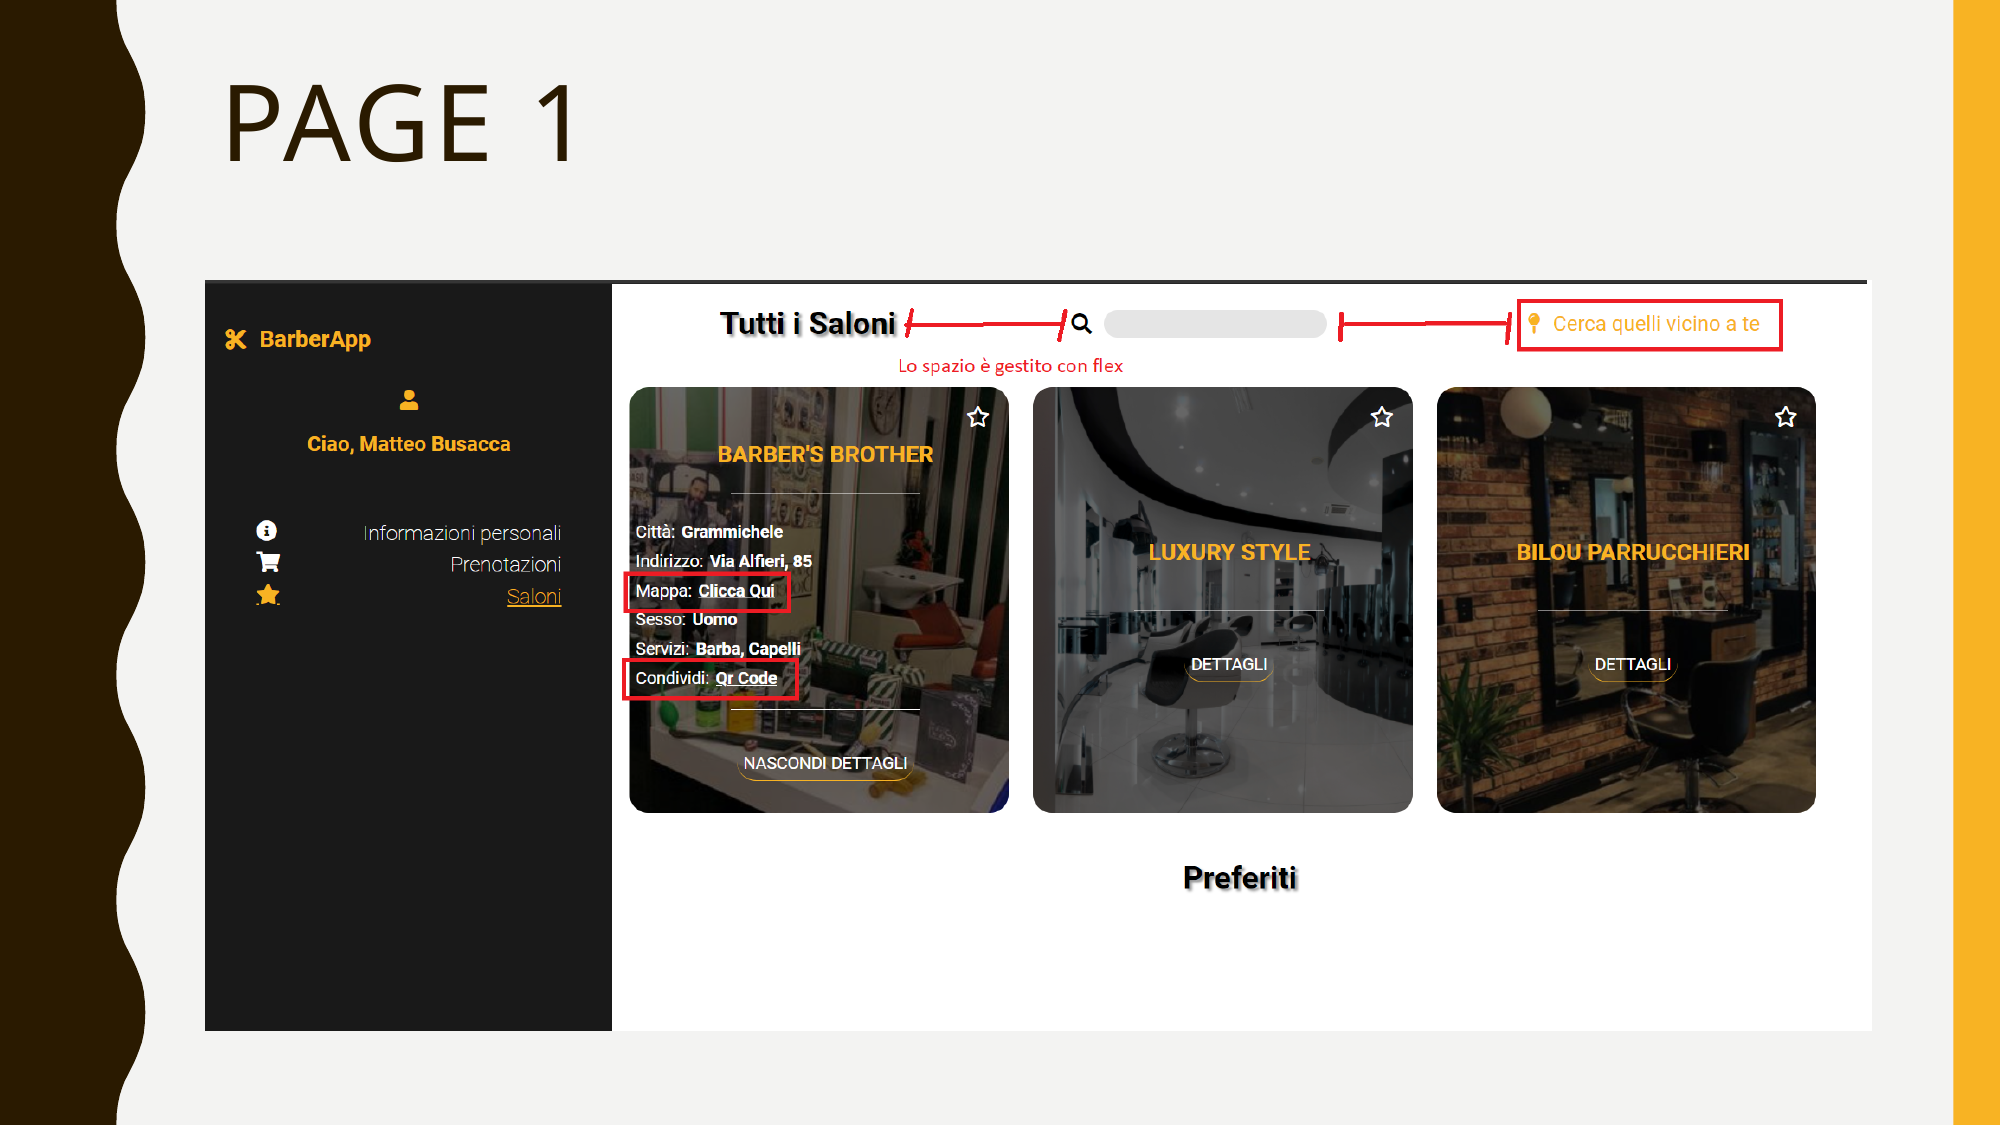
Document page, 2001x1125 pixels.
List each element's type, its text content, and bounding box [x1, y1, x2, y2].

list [205, 280, 1872, 1031]
title PAGE 1 [205, 62, 1875, 308]
